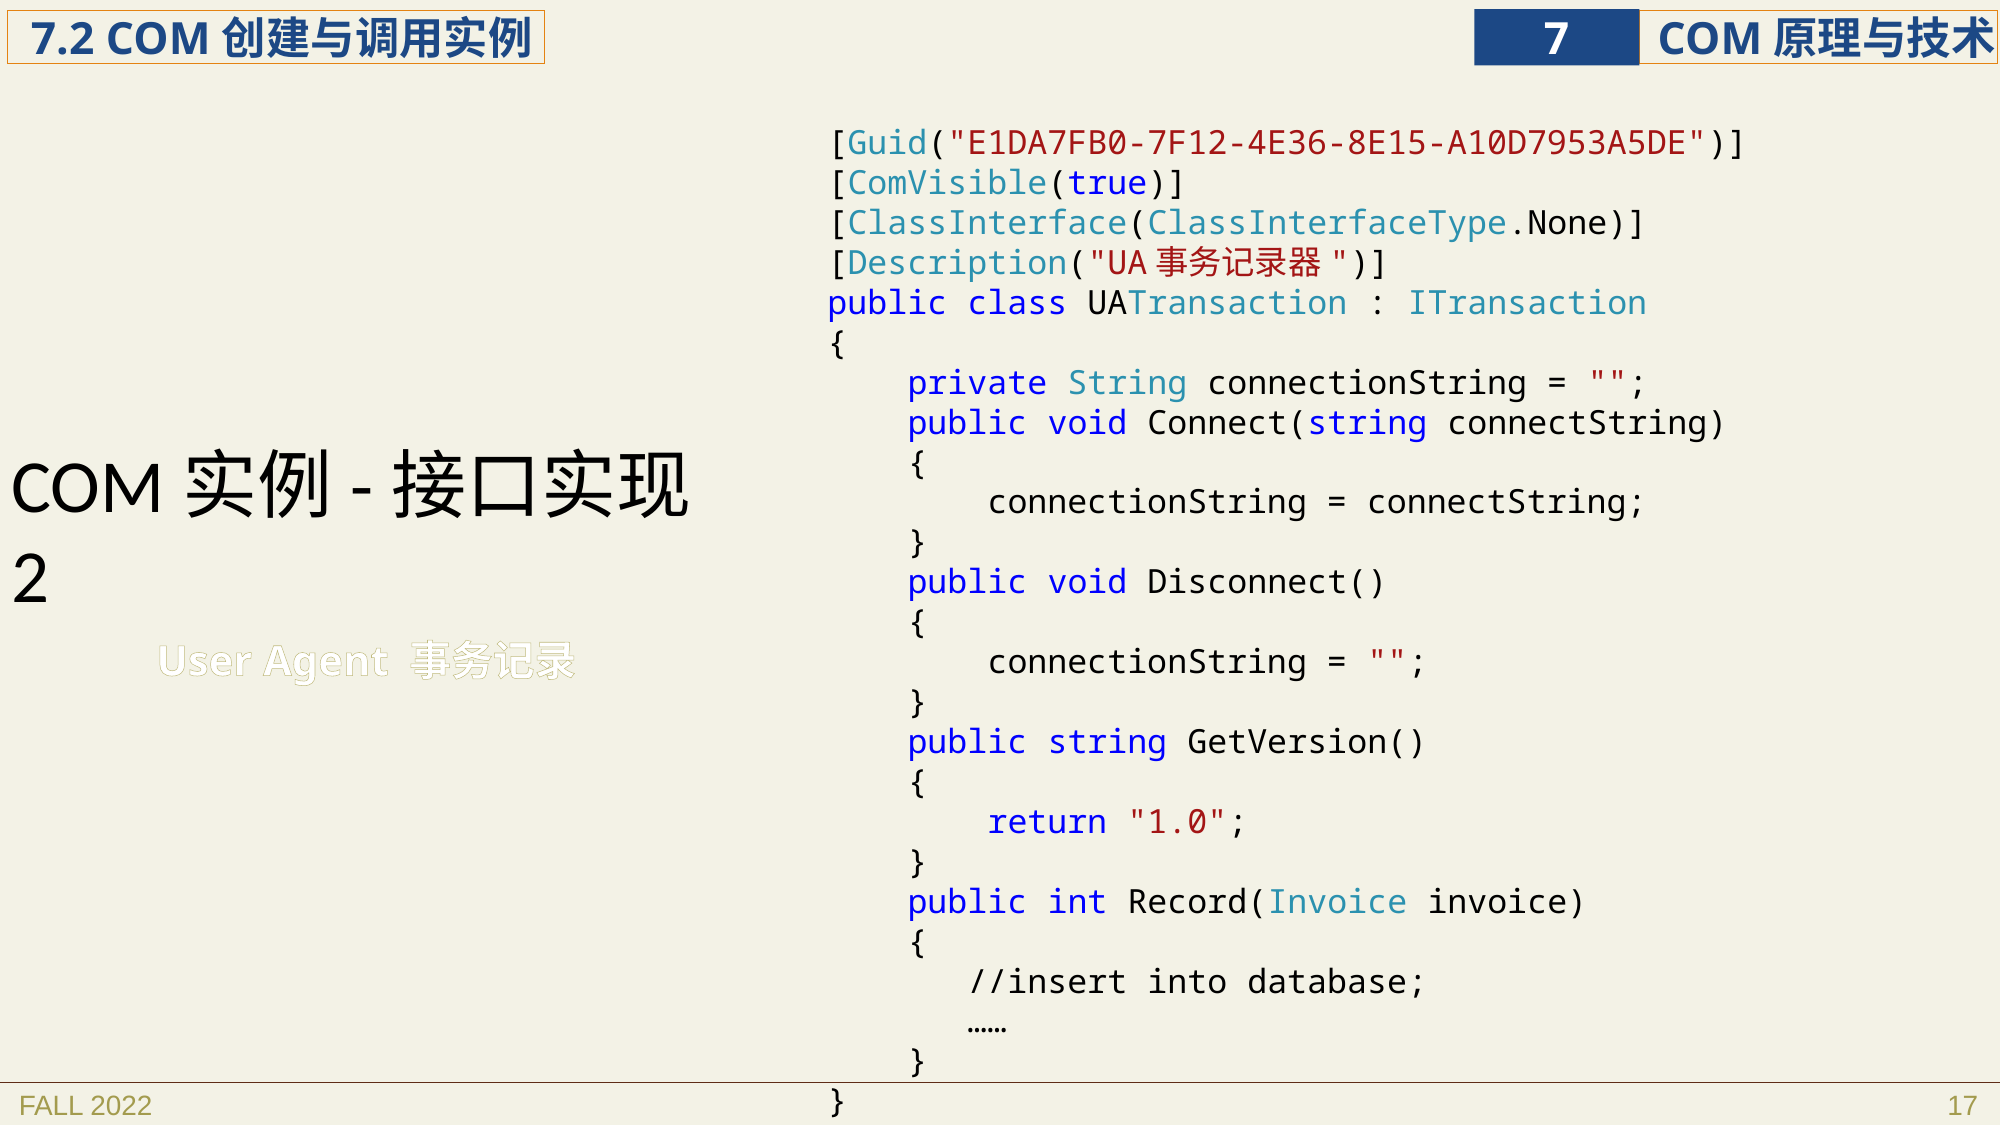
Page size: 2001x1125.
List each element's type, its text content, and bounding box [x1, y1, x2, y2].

title COM实例-接口实现2 [0, 468, 732, 587]
text_box [Guid("E1DA7FB0-7F12-4E36-8E15-A10D7953A5DE")] [ComVisible(true)] [ClassInterface(ClassInterfaceType.None)] [Description("UA事务记录器")] public class UATransaction : ITransaction { private String connectionString = ""; public void Connect(string connectString) { connectionString = connectString; } public void Disconnect() { connectionString = ""; } public string GetVersion() { return "1.0"; } public int Record(Invoice invoice) { //insert into database; …… } } [732, 114, 1965, 1125]
text_box User Agent 事务记录 [101, 626, 632, 692]
